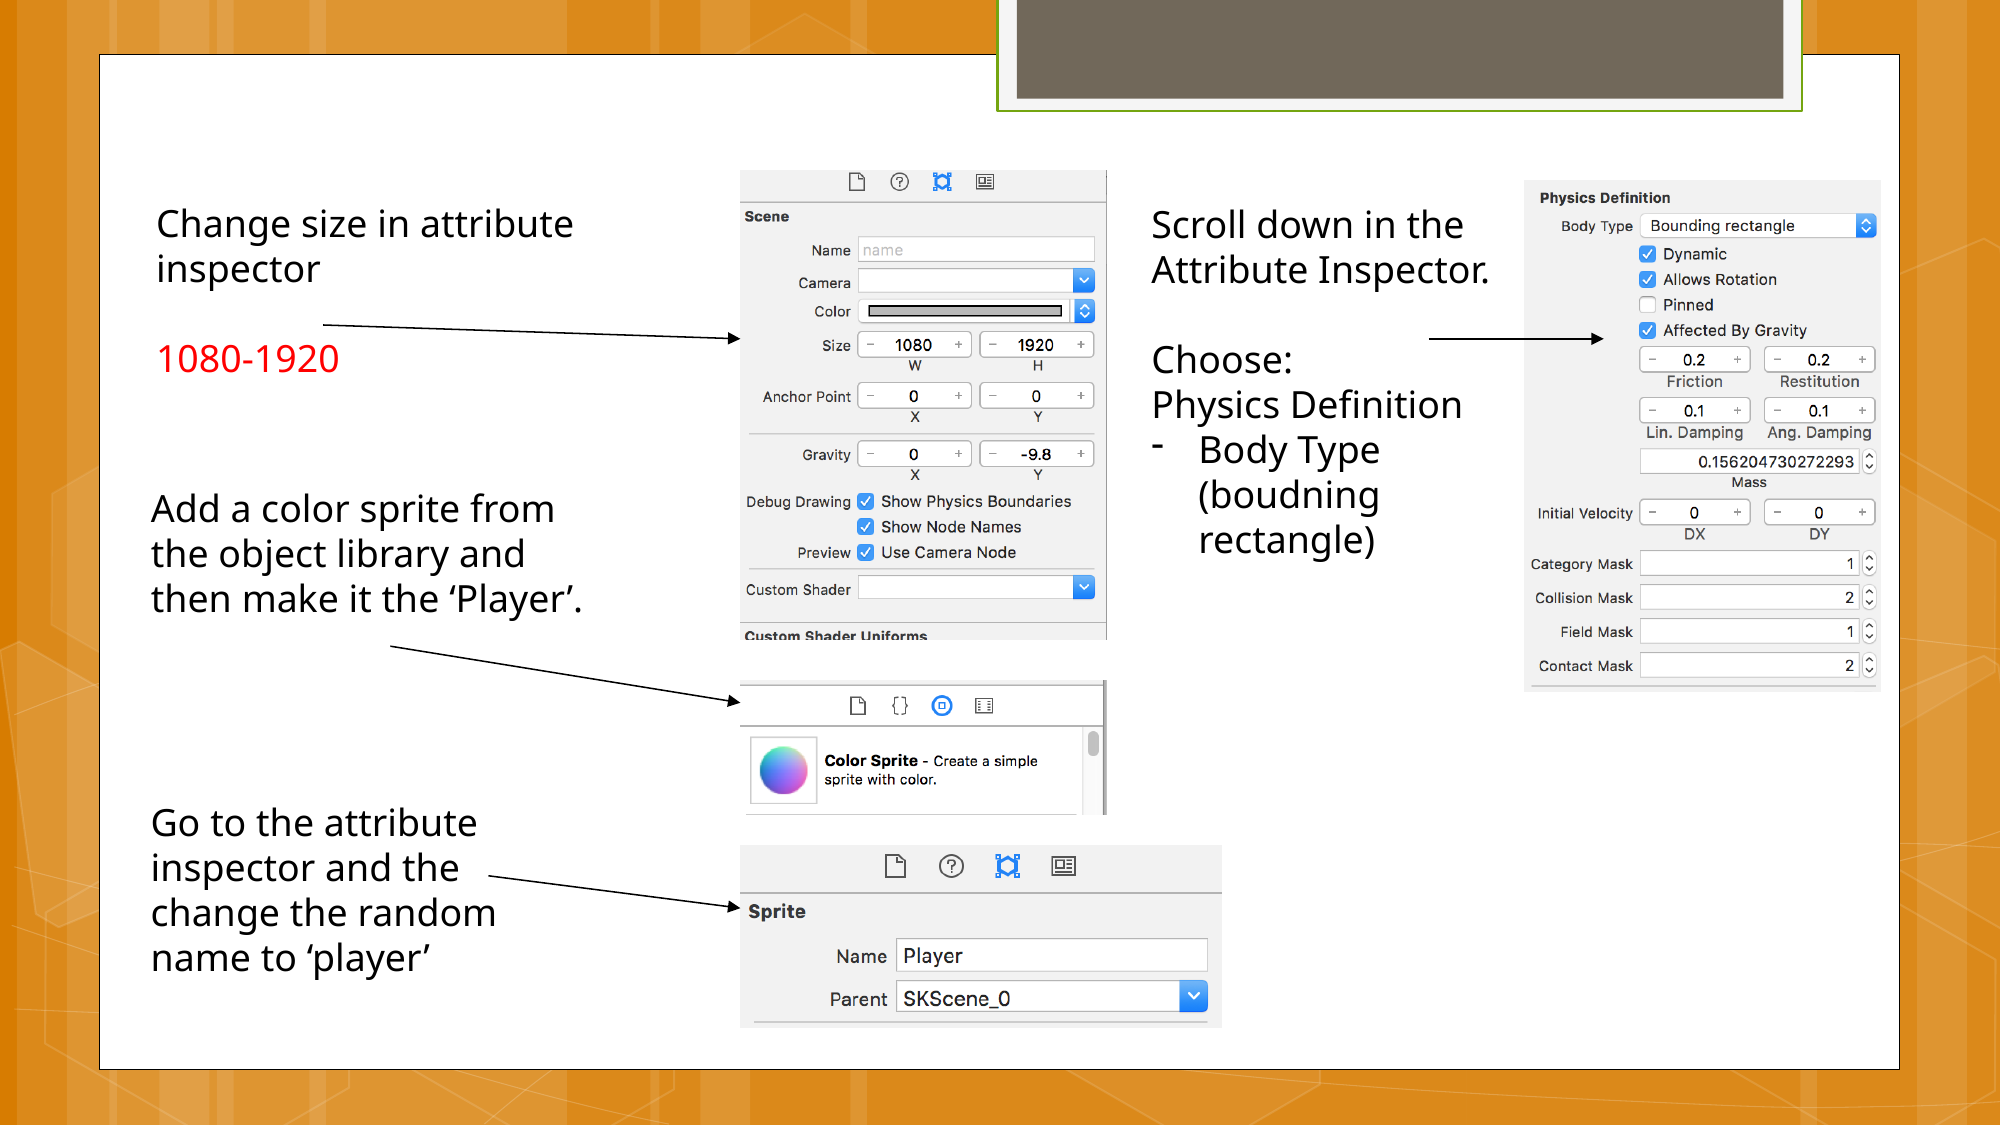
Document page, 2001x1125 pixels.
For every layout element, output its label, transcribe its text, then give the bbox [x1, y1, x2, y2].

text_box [322, 324, 741, 339]
picture [740, 844, 1222, 1029]
picture [1524, 179, 1881, 692]
text_box Go to the attribute inspector and the change the random name to ‘player’ [135, 791, 587, 987]
picture [740, 169, 1107, 641]
text_box Change size in attribute inspector 1080-1920 [141, 148, 640, 433]
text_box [488, 875, 741, 909]
text_box Scroll down in the Attribute Inspector. Choose: Physics Definition Body Type (boudning rectangle) [1136, 193, 1518, 569]
picture [740, 679, 1107, 815]
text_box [390, 645, 741, 703]
text_box Add a color sprite from the object library and then make it the ‘Player’. [136, 478, 607, 628]
